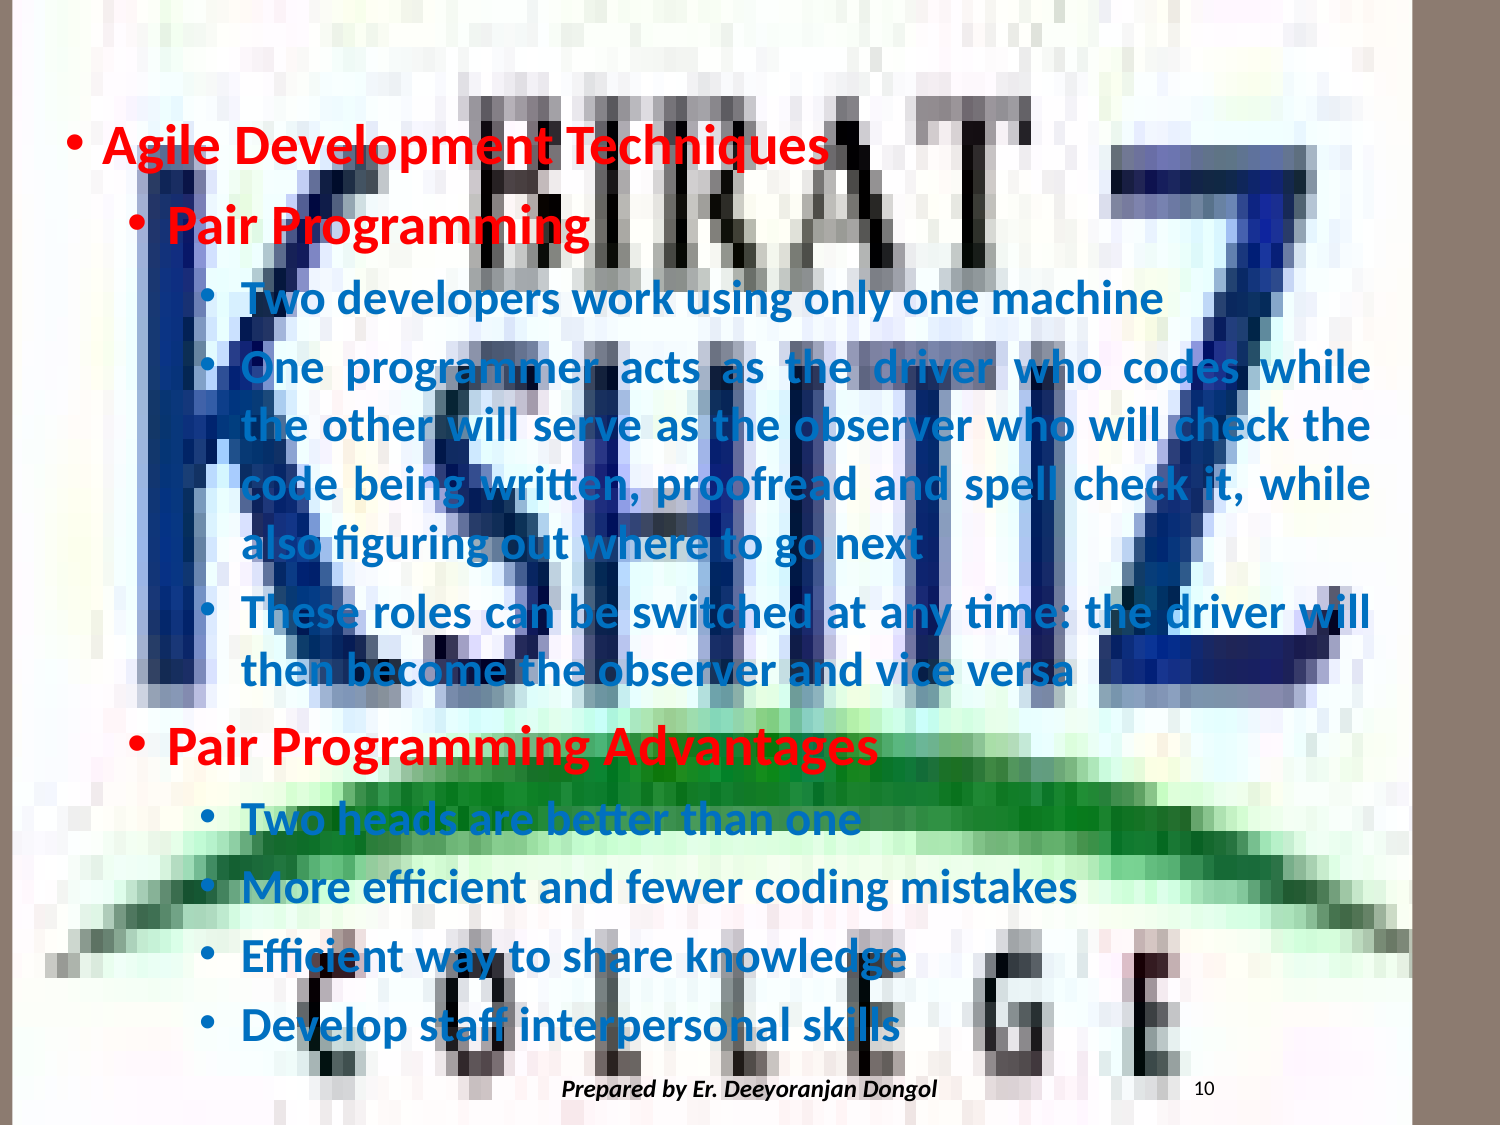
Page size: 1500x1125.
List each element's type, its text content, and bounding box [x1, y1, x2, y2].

slide_number 10 [1067, 1061, 1230, 1112]
footer Prepared by Er. Deeyoranjan Dongol [443, 1062, 1057, 1113]
list Agile Development Techniques Pair Programming Two developers work using only one machine One programmer acts as the driver who codes while the other will serve as the observer who will check the code being written, proofread and spell check it, while also figuring out where to go next These roles can be switched at any time: the driver will then become the observer and vice versa Pair Programming Advantages Two heads are better than one More efficient and fewer coding mistakes Efficient way to share knowledge Develop staff interpersonal skills [50, 99, 1388, 1063]
picture [13, 0, 1412, 1125]
